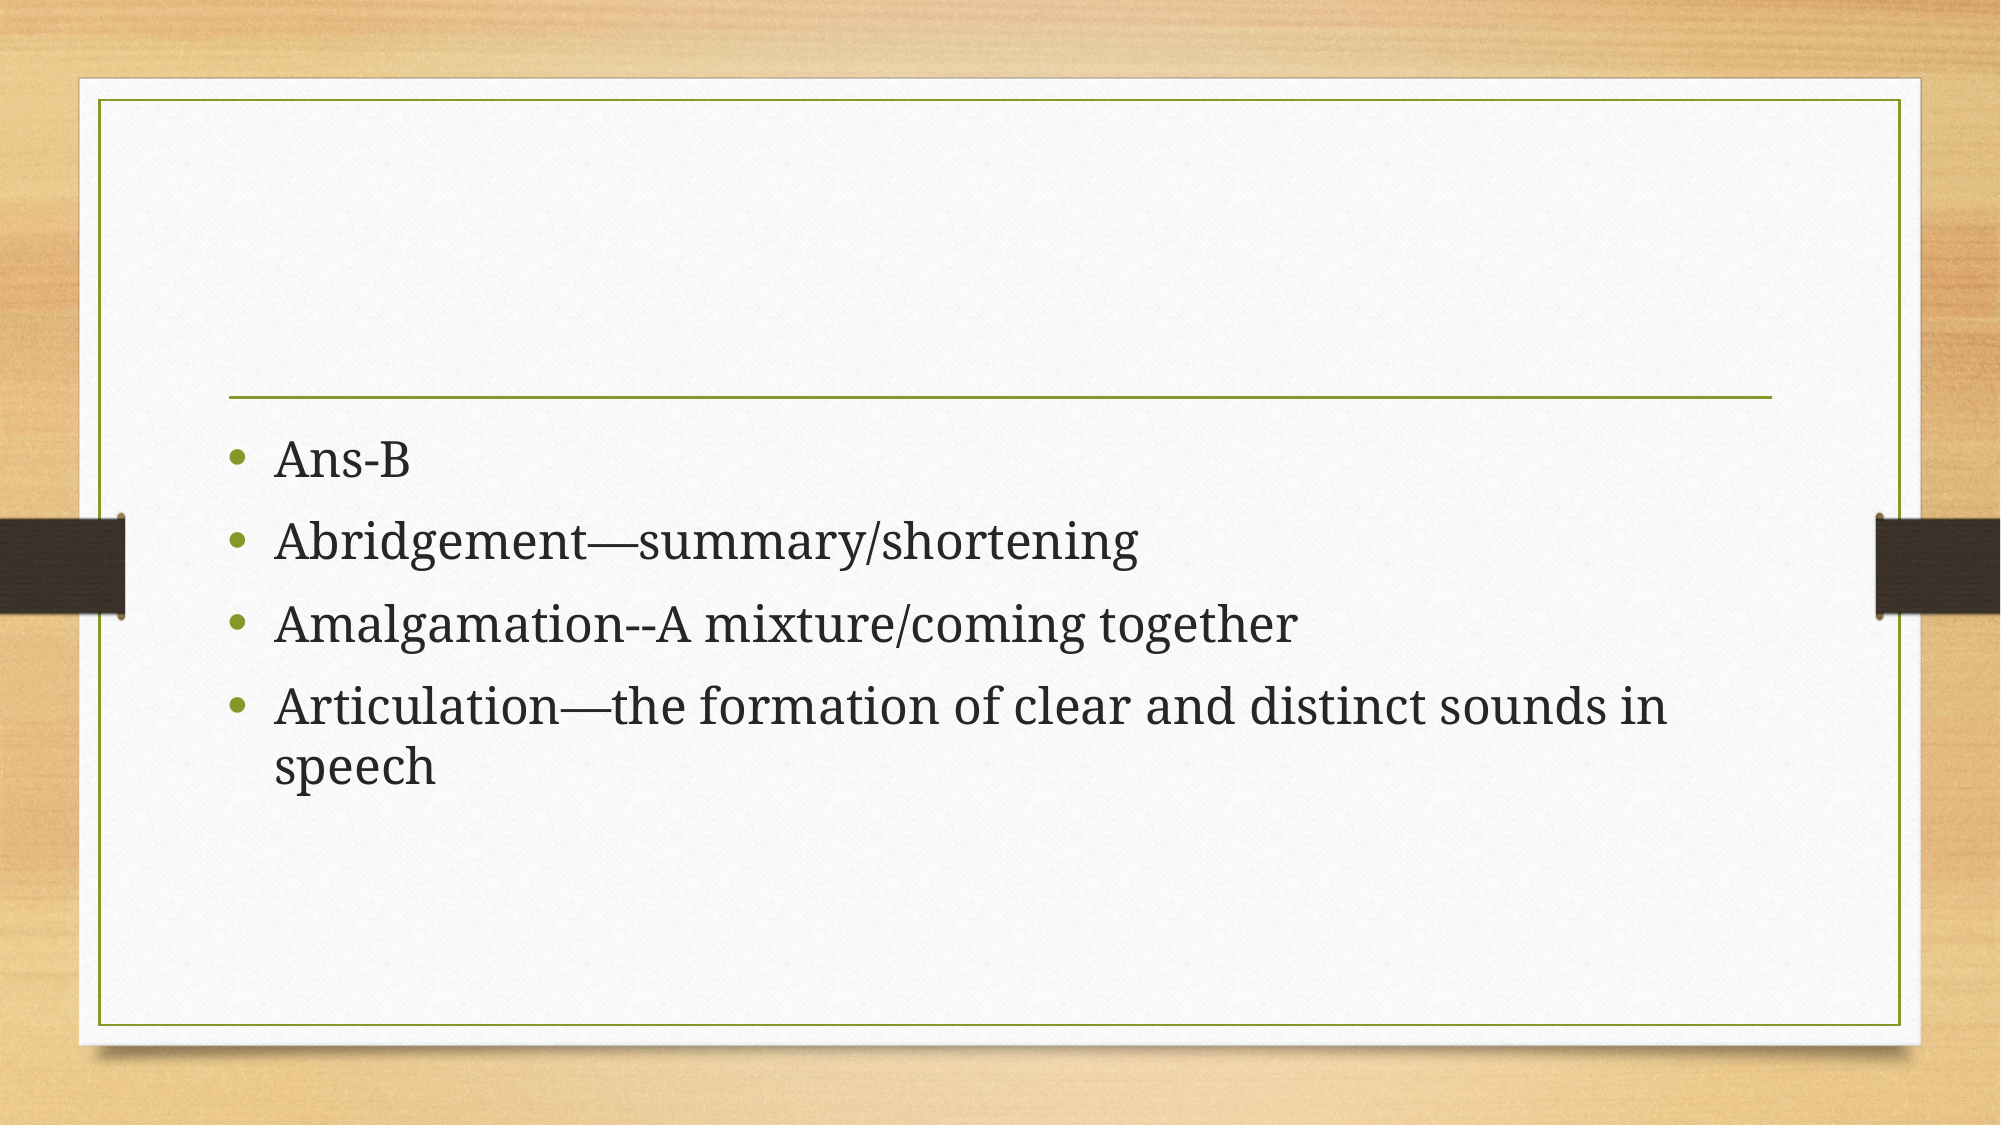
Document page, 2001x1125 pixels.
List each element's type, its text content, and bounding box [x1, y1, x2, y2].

list Ans-B Abridgement—summary/shortening Amalgamation--A mixture/coming together Articulation—the formation of clear and distinct sounds in speech [212, 419, 1788, 964]
picture [0, 0, 2001, 1125]
